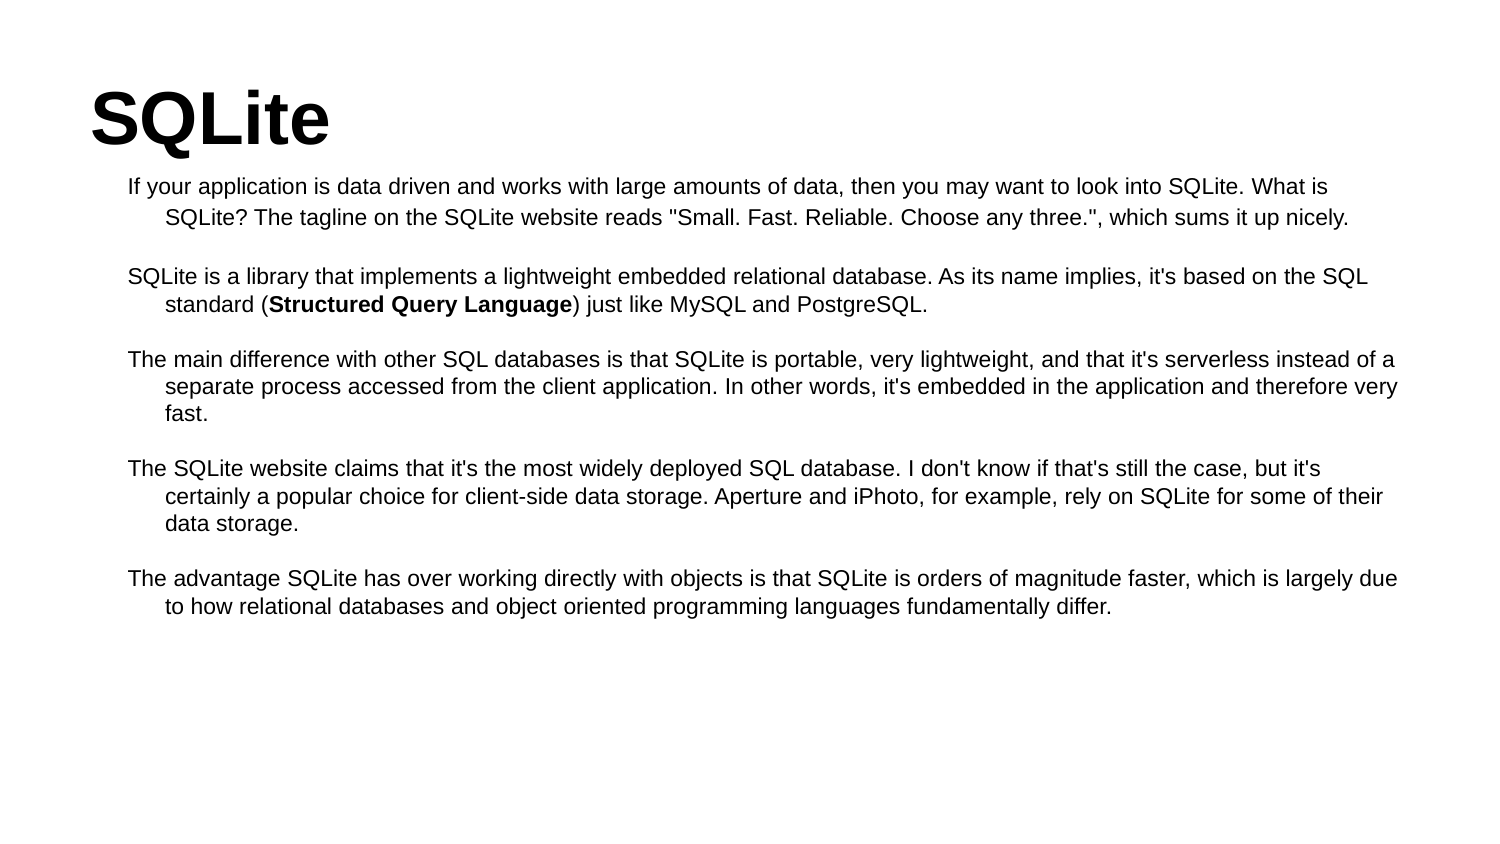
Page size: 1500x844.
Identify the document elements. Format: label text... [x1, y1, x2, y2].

list If your application is data driven and works with large amounts of data, then you may want to look into SQLite. What is SQLite? The tagline on the SQLite website reads "Small. Fast. Reliable. Choose any three.", which sums it up nicely. SQLite is a library that implements a lightweight embedded relational database. As its name implies, it's based on the SQL standard (Structured Query Language) just like MySQL and PostgreSQL. The main difference with other SQL databases is that SQLite is portable, very lightweight, and that it's serverless instead of a separate process accessed from the client application. In other words, it's embedded in the application and therefore very fast. The SQLite website claims that it's the most widely deployed SQL database. I don't know if that's still the case, but it's certainly a popular choice for client-side data storage. Aperture and iPhoto, for example, rely on SQLite for some of their data storage. The advantage SQLite has over working directly with objects is that SQLite is orders of magnitude faster, which is largely due to how relational databases and object oriented programming languages fundamentally differ. [75, 152, 1425, 764]
title SQLite [75, 33, 1425, 152]
